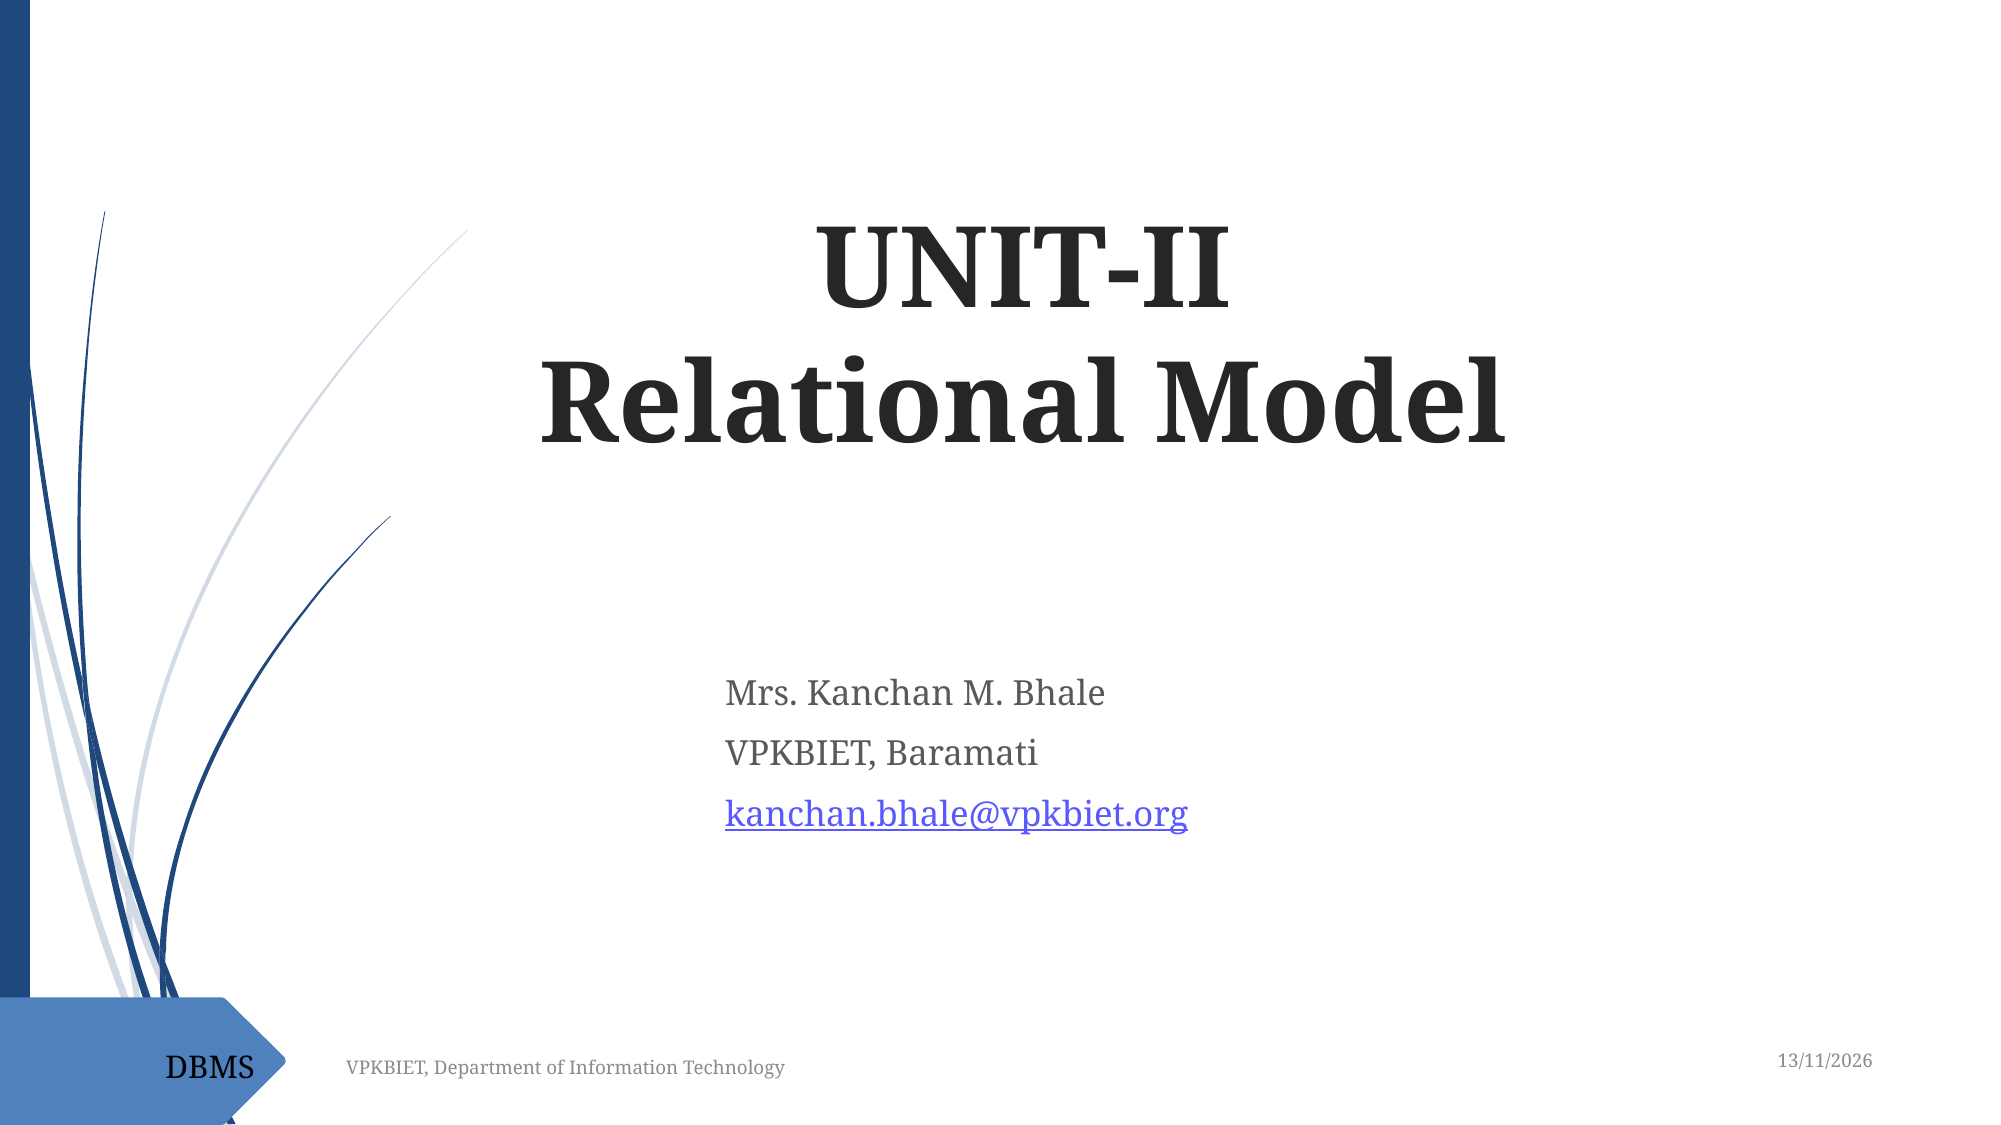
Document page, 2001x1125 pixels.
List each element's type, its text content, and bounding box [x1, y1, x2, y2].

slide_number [1699, 1030, 1888, 1092]
subtitle Mrs. Kanchan M. Bhale VPKBIET, Baramati kanchan.bhale@vpkbiet.org [710, 663, 1256, 848]
slide_number DBMS [60, 1038, 270, 1095]
title UNIT-II Relational Model [196, 95, 1852, 473]
footer VPKBIET, Department of Information Technology [331, 1038, 1582, 1099]
